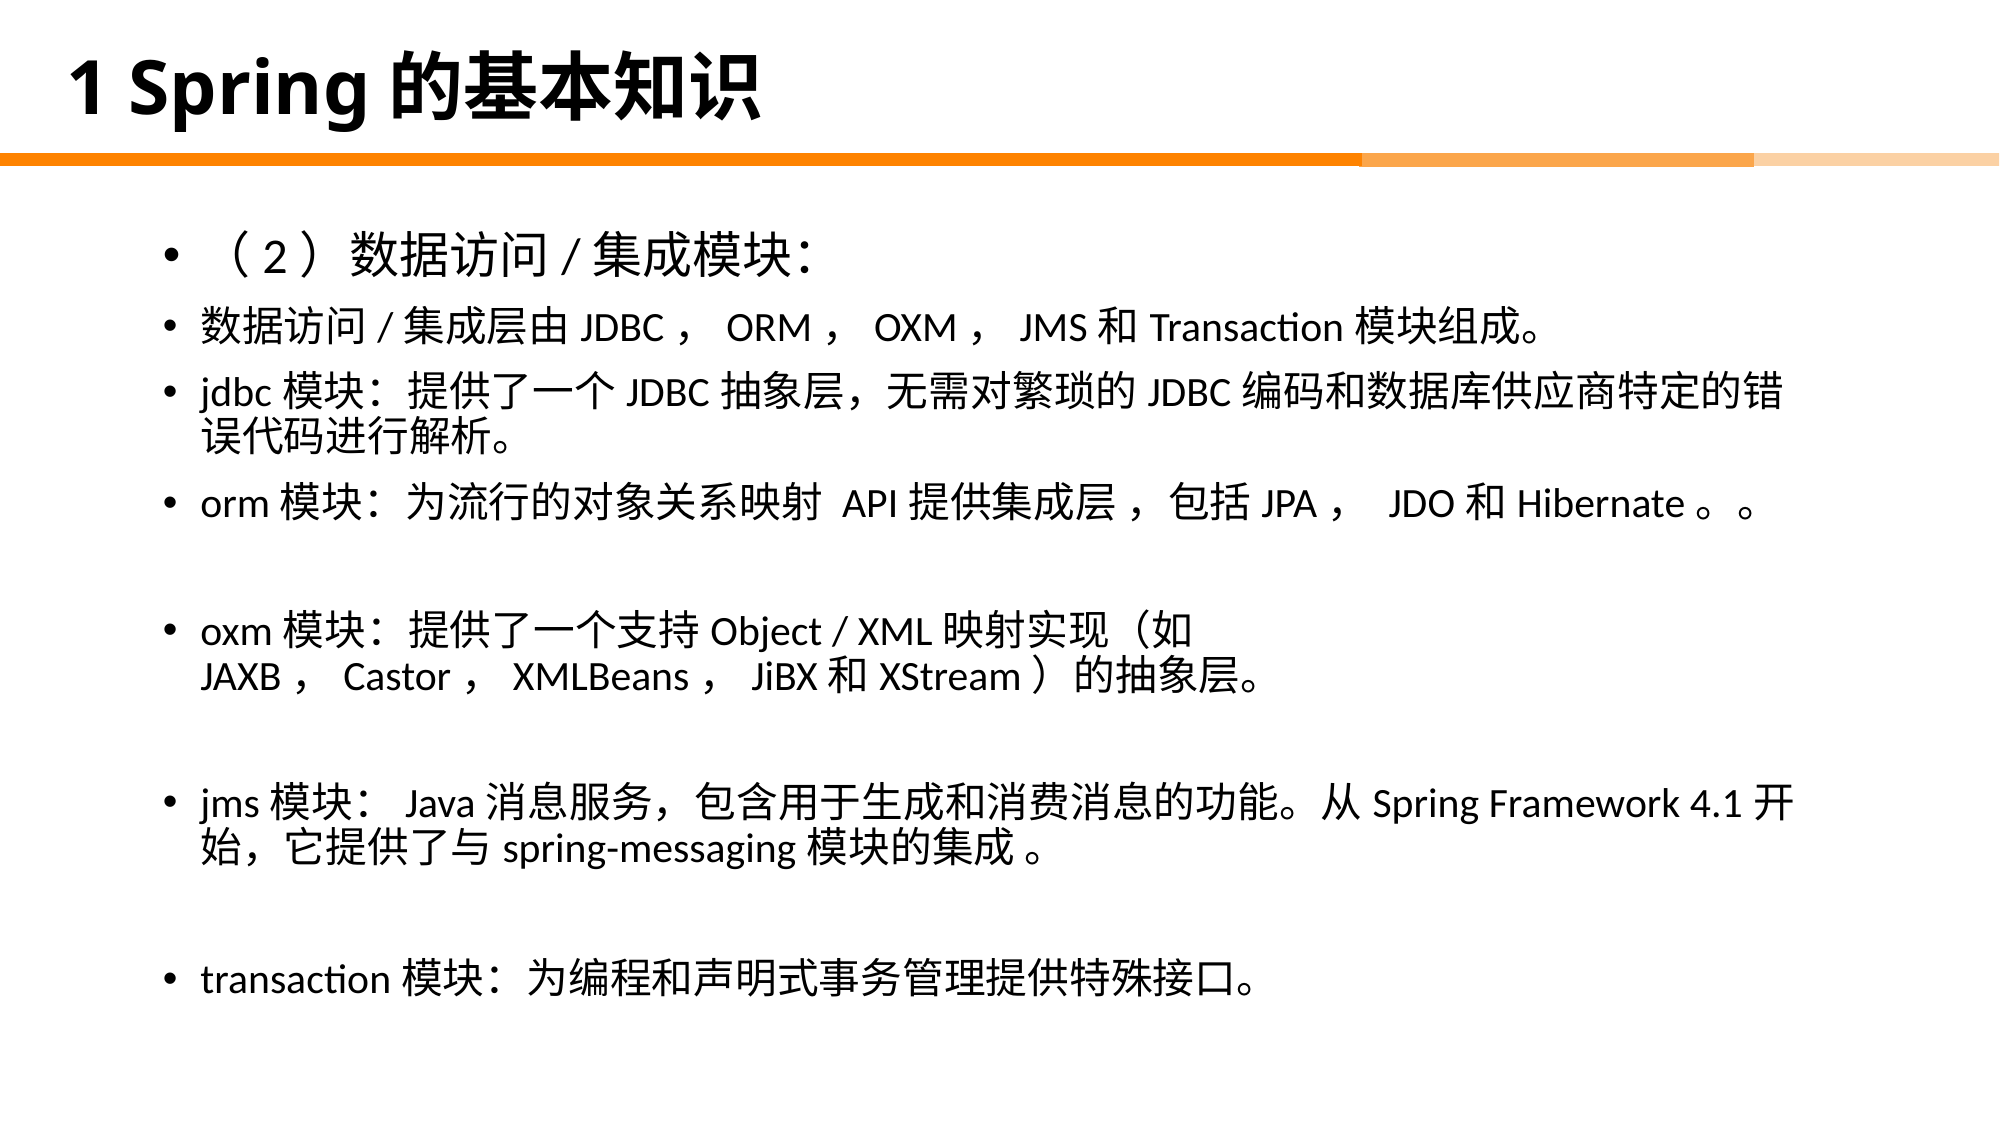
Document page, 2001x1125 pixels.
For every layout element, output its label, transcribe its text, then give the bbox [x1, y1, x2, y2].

title 1 Spring的基本知识 [50, 40, 1602, 142]
list （2）数据访问/集成模块： 数据访问/集成层由JDBC，ORM，OXM，JMS和Transaction模块组成。 jdbc模块：提供了一个JDBC抽象层，无需对繁琐的JDBC编码和数据库供应商特定的错误代码进行解析。 orm模块：为流行的对象关系映射 API提供集成层 ，包括JPA， JDO和Hibernate。。 oxm模块：提供了一个支持Object / XML映射实现（如JAXB，Castor，XMLBeans，JiBX和XStream）的抽象层。 jms模块：Java消息服务，包含用于生成和消费消息的功能。从Spring Framework 4.1开始，它提供了与spring-messaging模块的集成 。 transaction模块：为编程和声明式事务管理提供特殊接口。 [147, 222, 1821, 1106]
picture [0, 153, 2000, 167]
